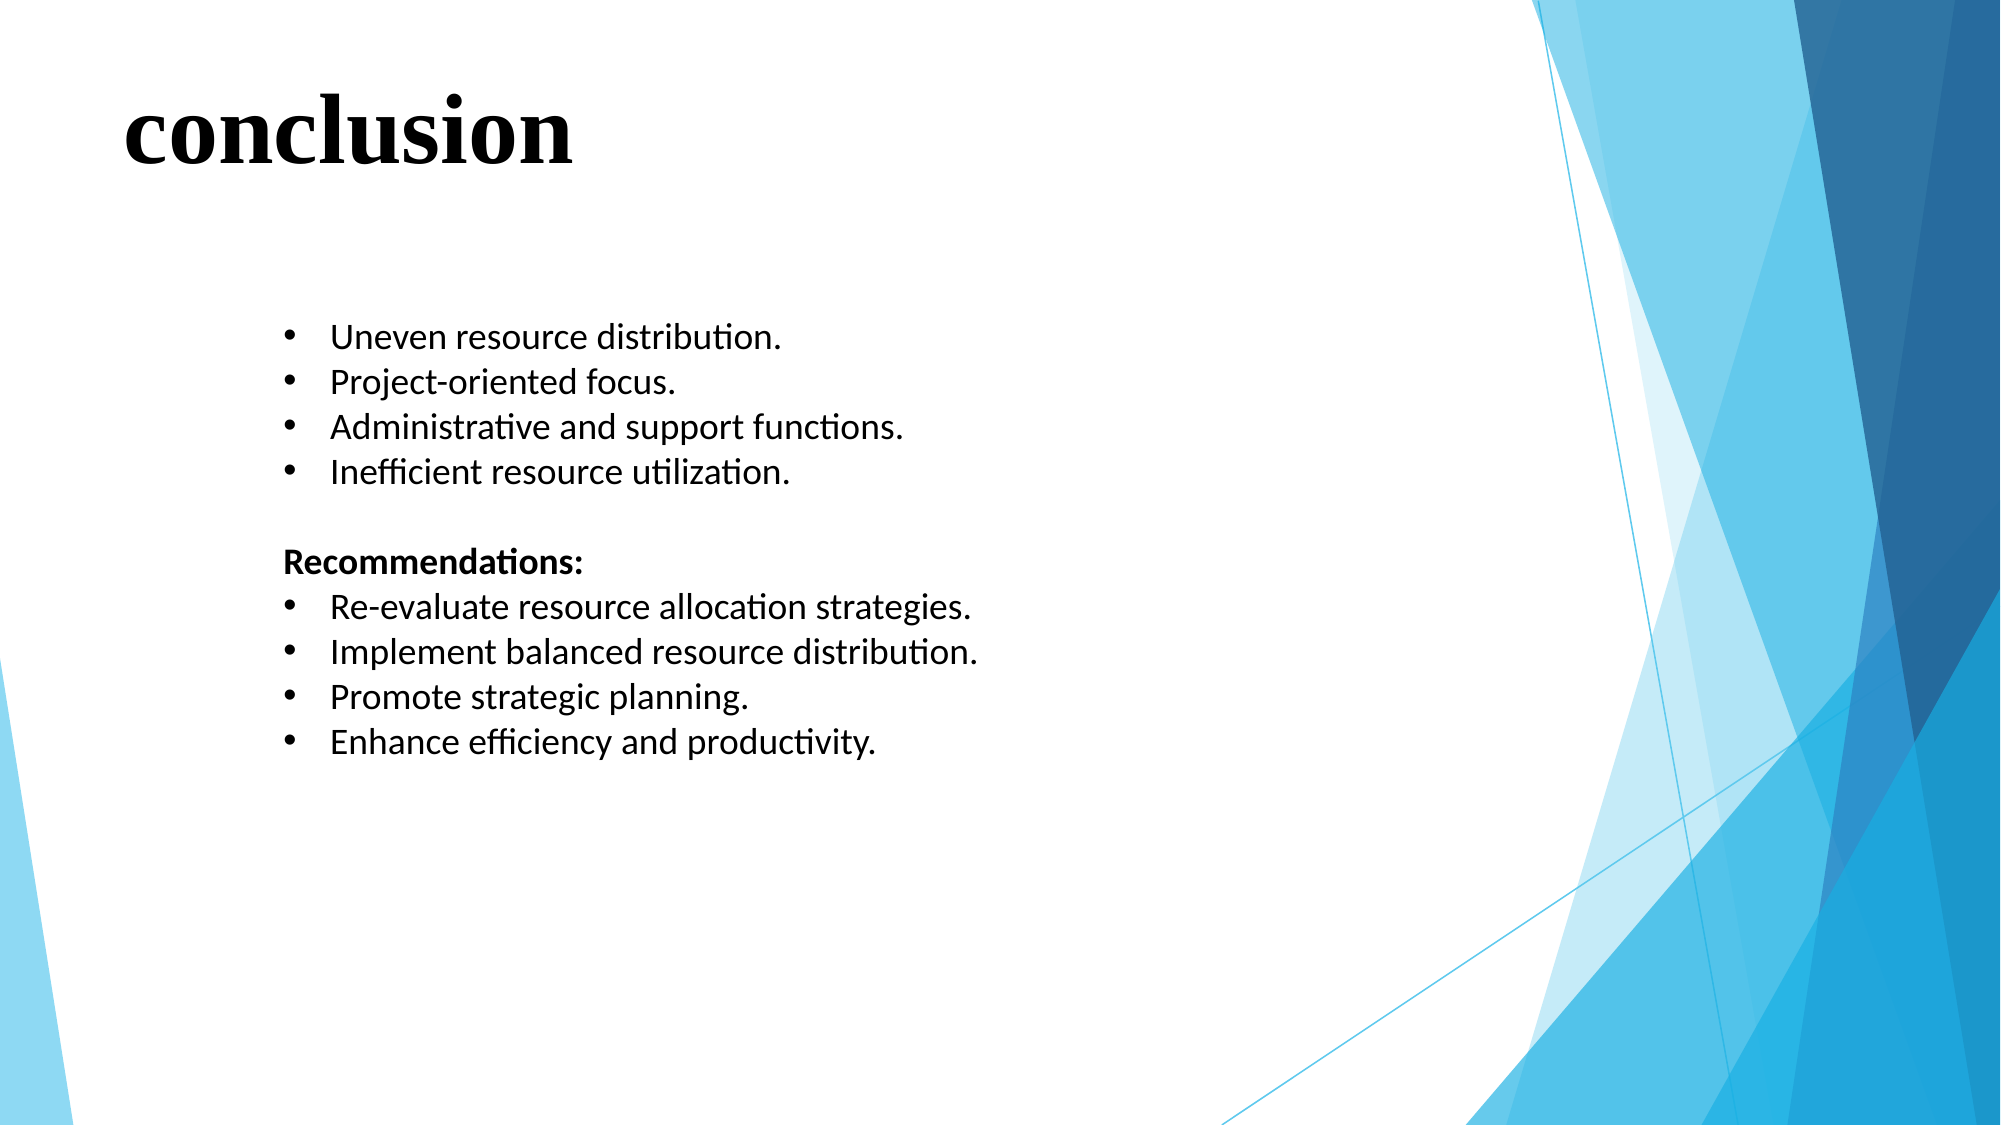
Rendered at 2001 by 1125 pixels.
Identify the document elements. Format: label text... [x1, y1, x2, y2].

text_box Uneven resource distribution. Project-oriented focus. Administrative and support functions. Inefficient resource utilization. Recommendations: Re-evaluate resource allocation strategies. Implement balanced resource distribution. Promote strategic planning. Enhance efficiency and productivity. [268, 304, 1806, 815]
title conclusion [123, 63, 1877, 188]
